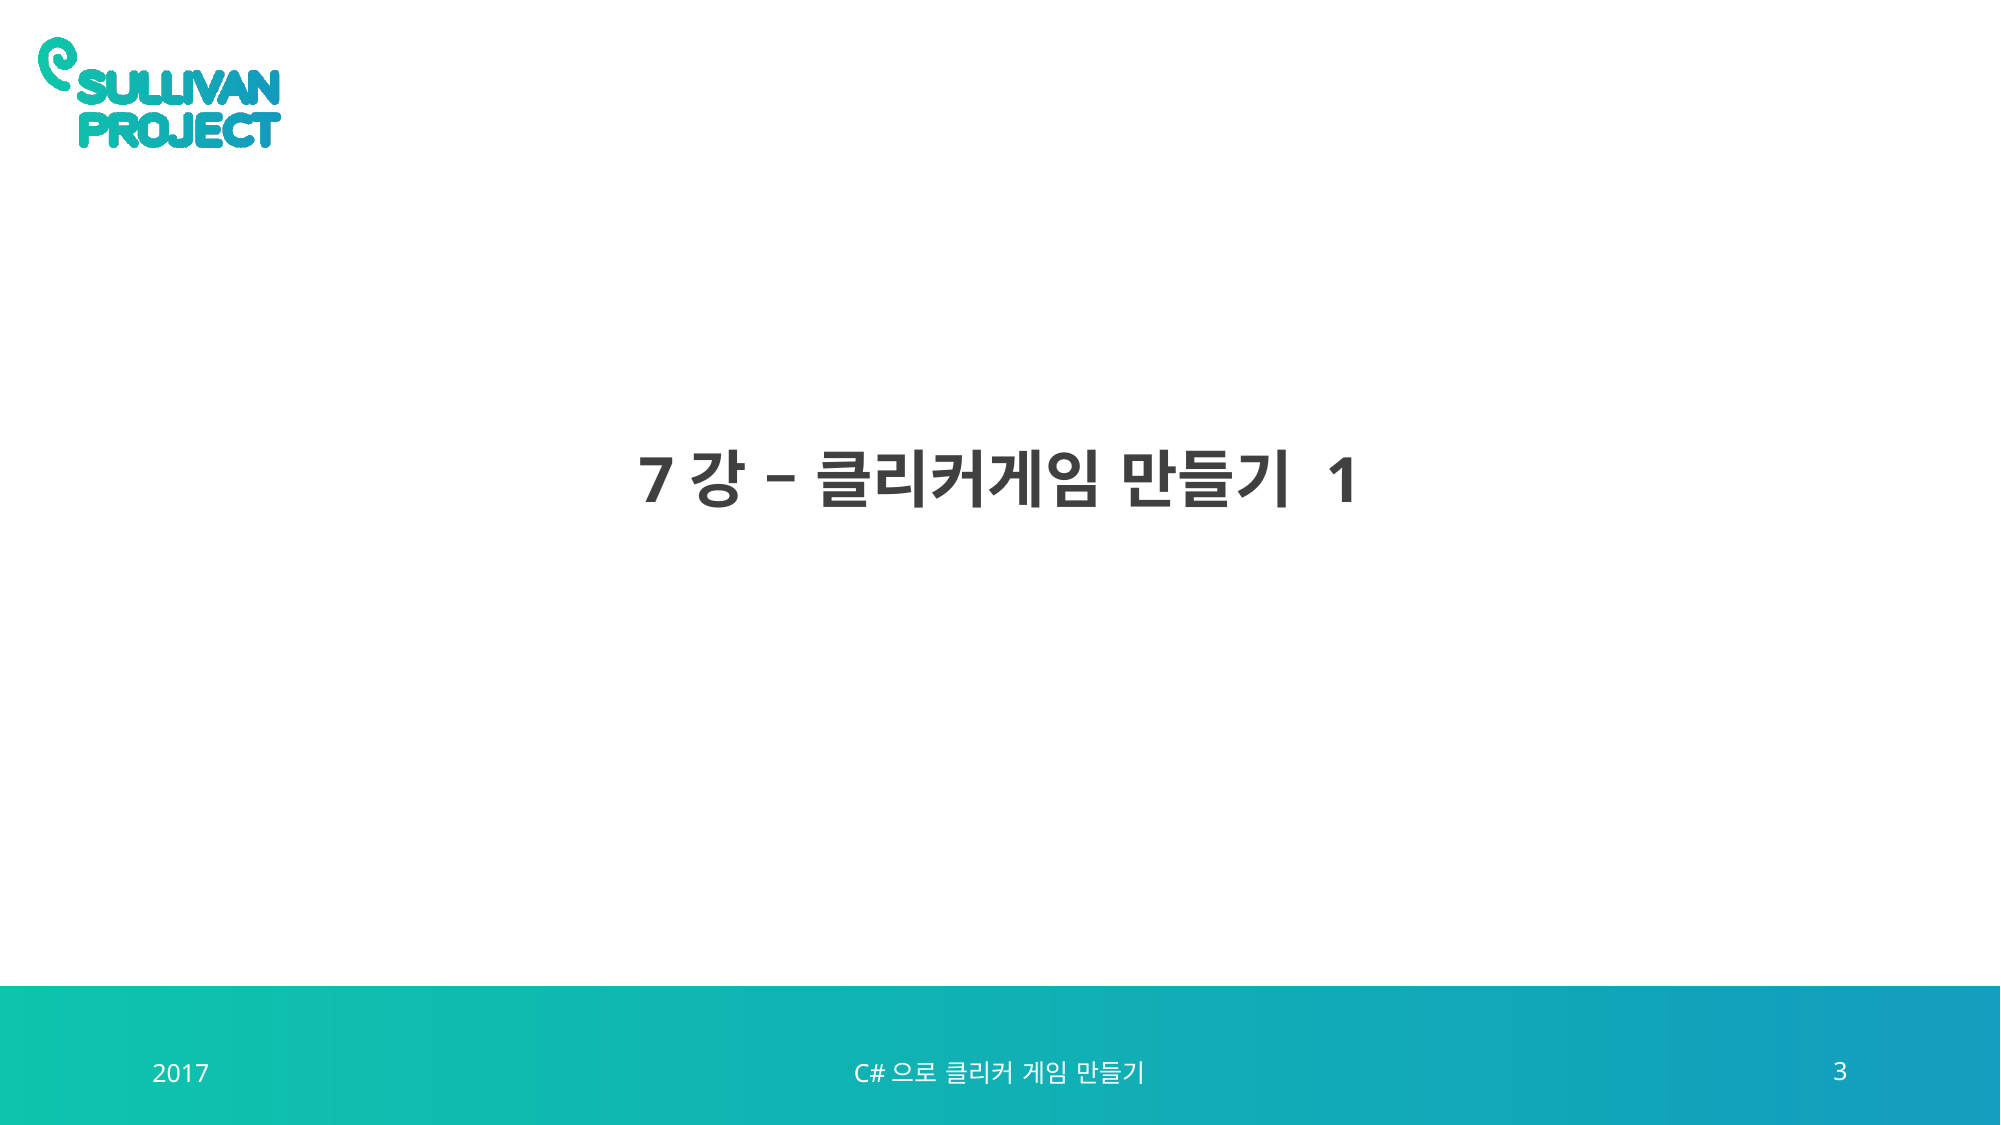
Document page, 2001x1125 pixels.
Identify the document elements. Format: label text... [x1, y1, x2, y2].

footer C#으로 클리커 게임 만들기 [662, 1042, 1338, 1103]
slide_number 3 [1412, 1042, 1863, 1103]
picture [38, 37, 281, 148]
slide_number 2017 [137, 1042, 588, 1103]
title 7강 – 클리커게임 만들기 1 [526, 414, 1474, 552]
